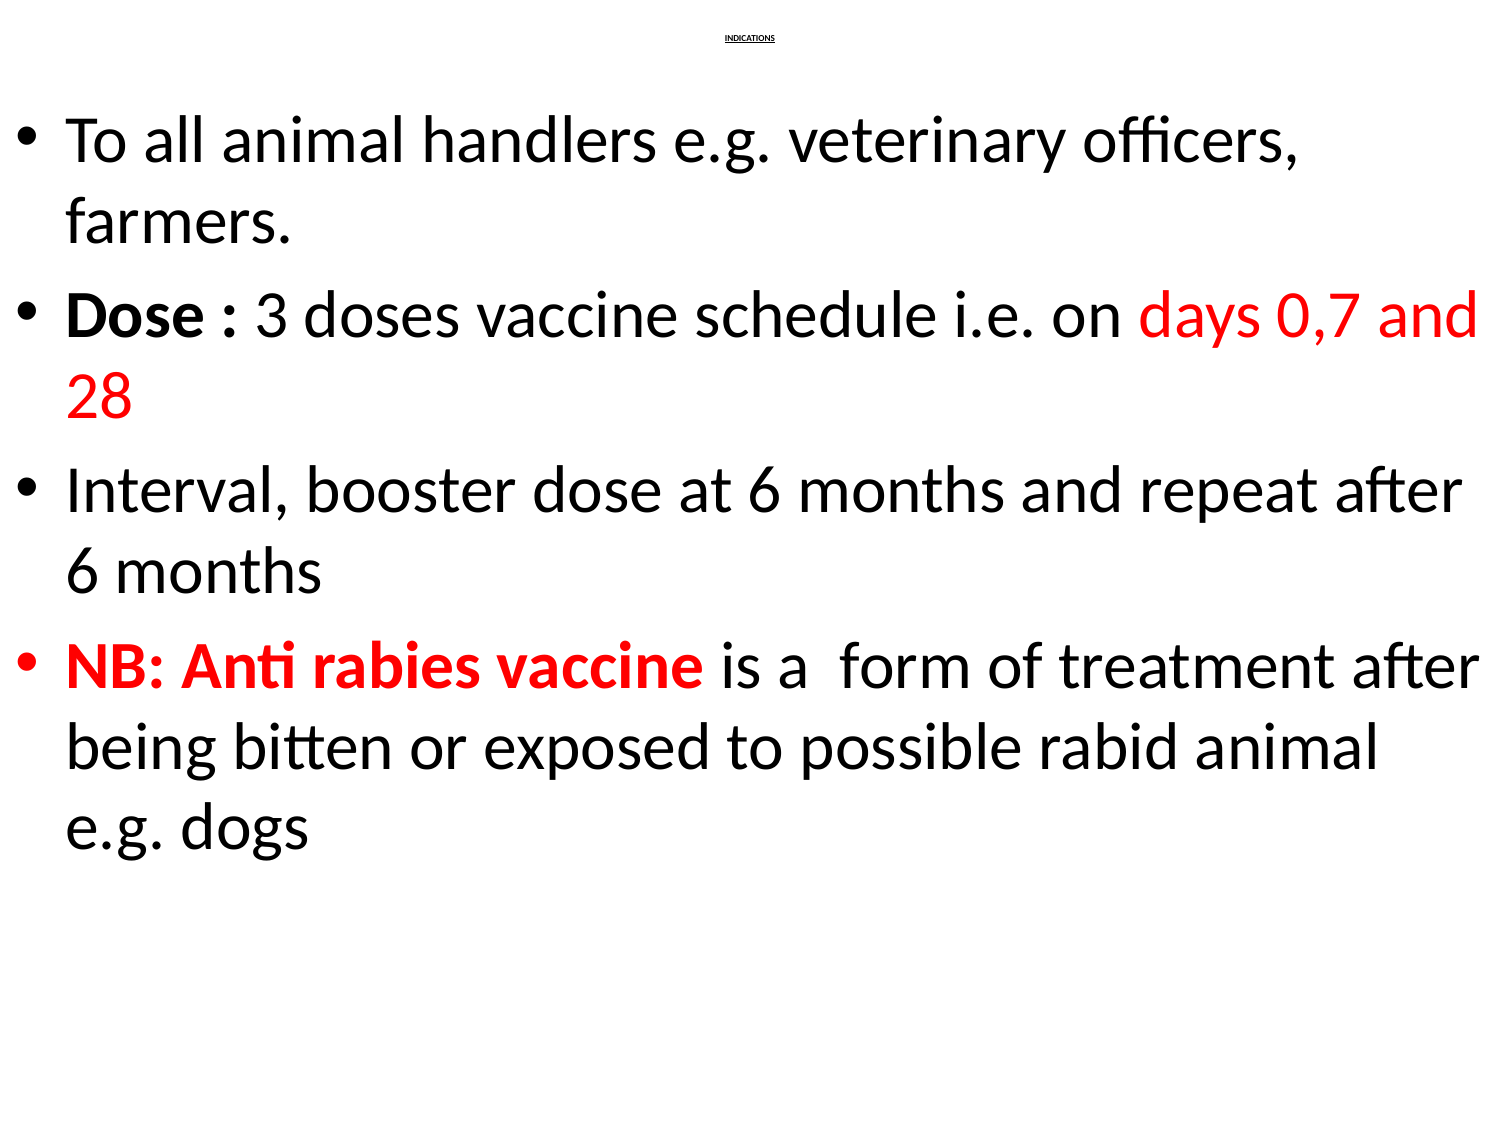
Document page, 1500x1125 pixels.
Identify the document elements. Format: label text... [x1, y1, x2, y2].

title INDICATIONS [0, 0, 1500, 75]
list To all animal handlers e.g. veterinary officers, farmers. Dose : 3 doses vaccine schedule i.e. on days 0,7 and 28 Interval, booster dose at 6 months and repeat after 6 months NB: Anti rabies vaccine is a form of treatment after being bitten or exposed to possible rabid animal e.g. dogs [0, 87, 1500, 1125]
